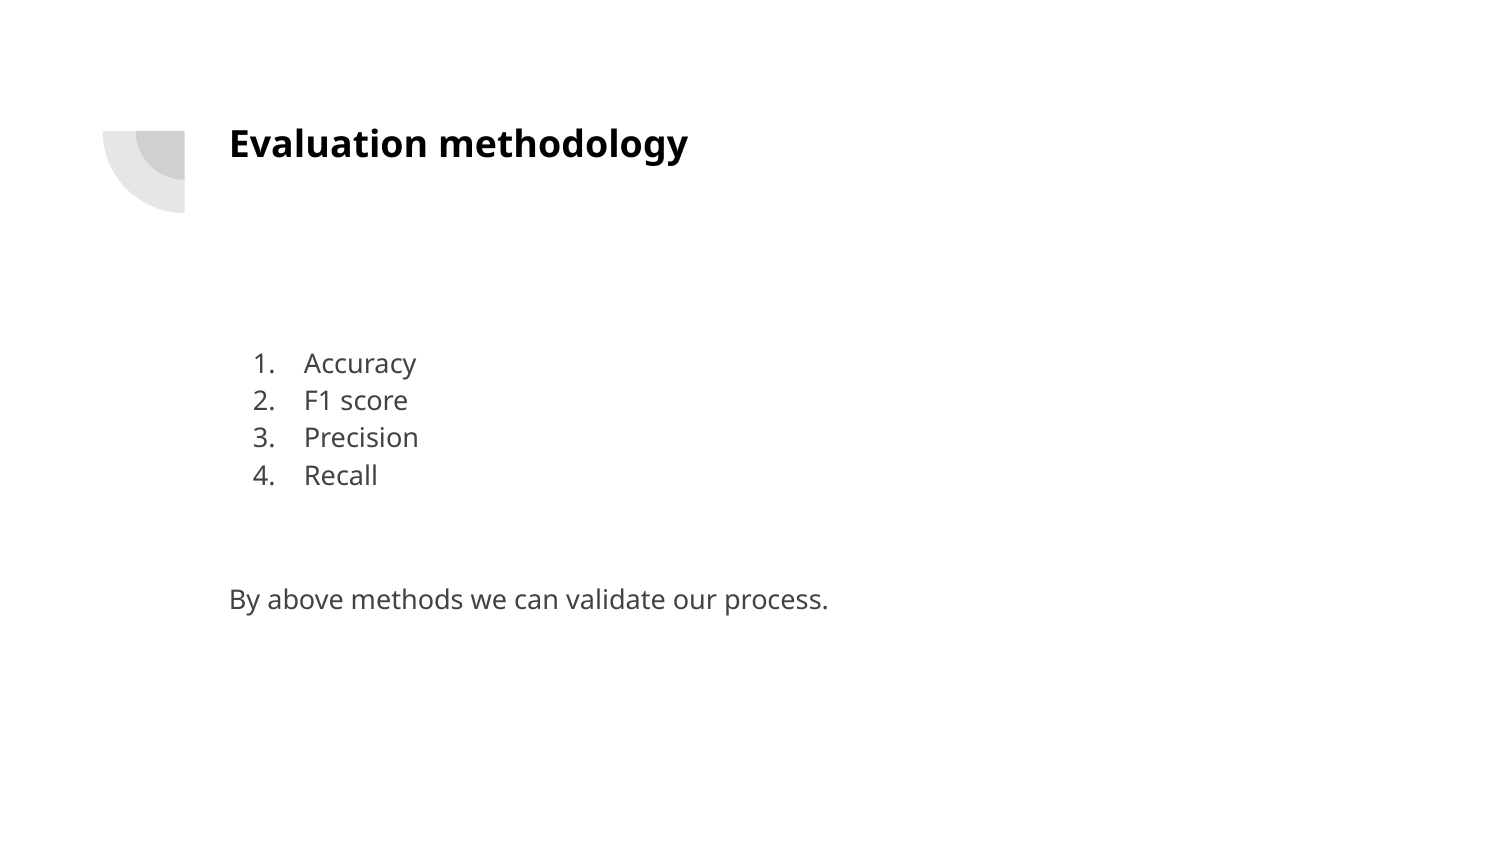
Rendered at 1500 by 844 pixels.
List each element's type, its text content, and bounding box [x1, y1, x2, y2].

list Accuracy F1 score Precision Recall By above methods we can validate our process. [213, 326, 1368, 744]
title Evaluation methodology [213, 98, 1368, 263]
